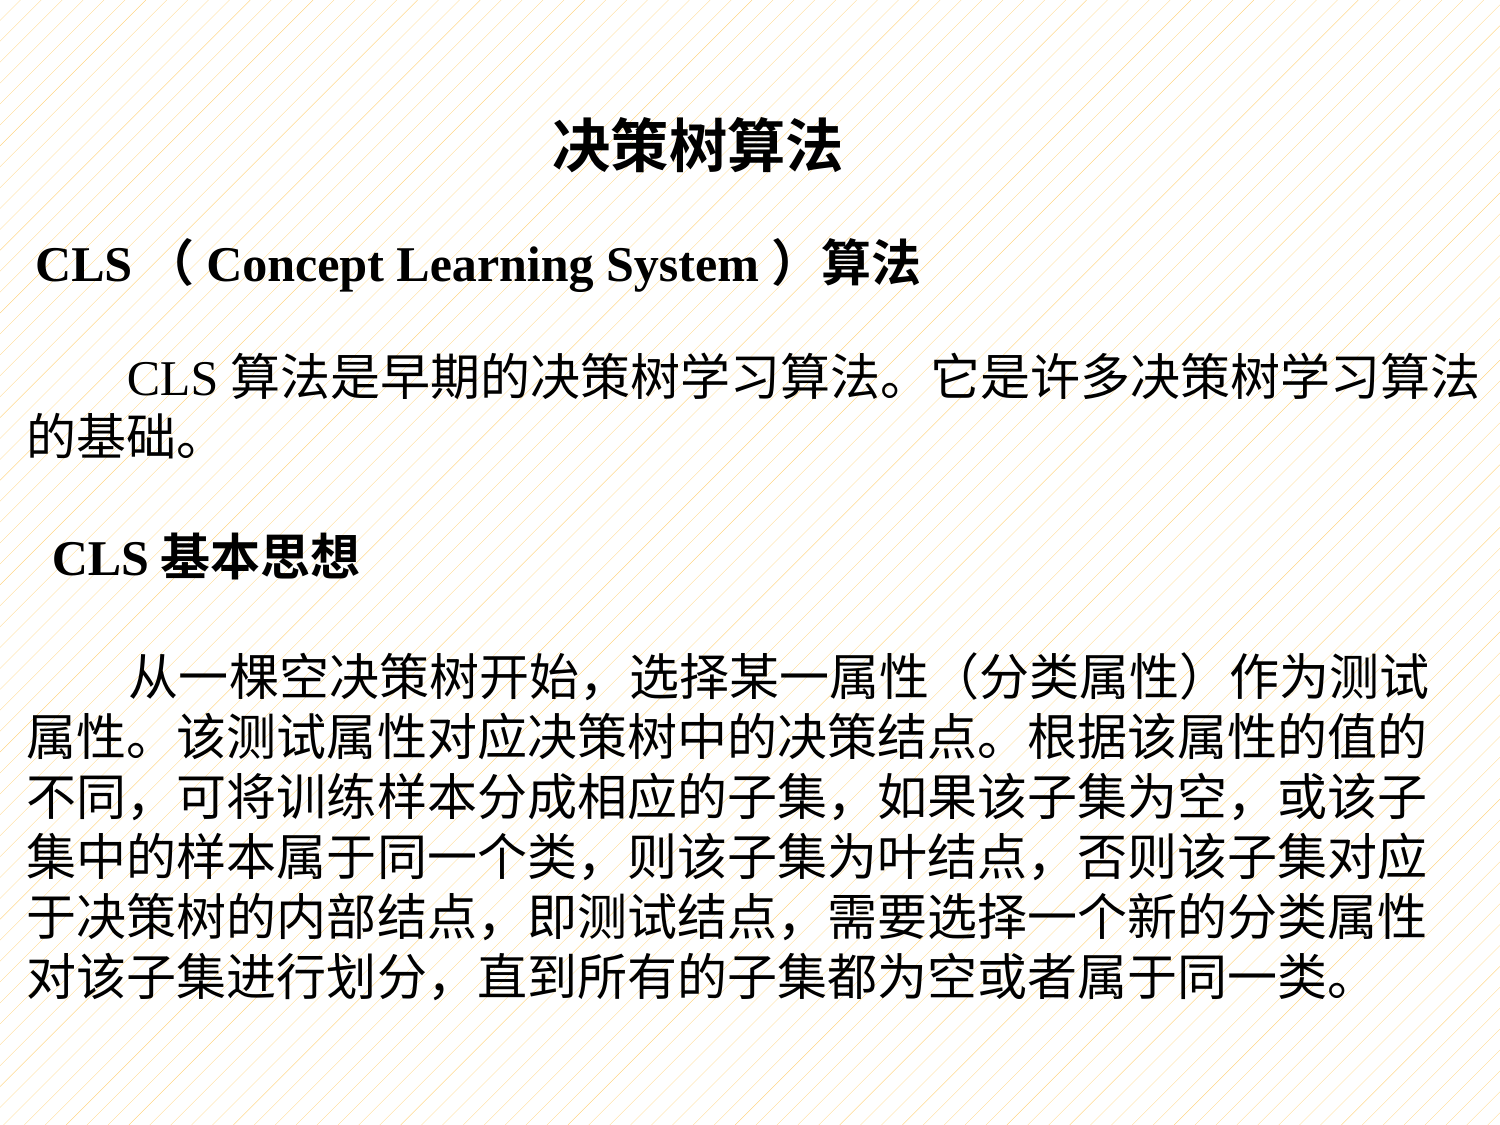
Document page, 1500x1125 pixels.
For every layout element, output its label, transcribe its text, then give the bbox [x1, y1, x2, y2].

text_box CLS（Concept Learning System）算法 [20, 223, 936, 299]
text_box CLS算法是早期的决策树学习算法。它是许多决策树学习算法 的基础。 CLS基本思想 从一棵空决策树开始，选择某一属性（分类属性）作为测试 属性。该测试属性对应决策树中的决策结点。根据该属性的值的 不同，可将训练样本分成相应的子集，如果该子集为空，或该子 集中的样本属于同一个类，则该子集为叶结点，否则该子集对应 于决策树的内部结点，即测试结点，需要选择一个新的分类属性 对该子集进行划分，直到所有的子集都为空或者属于同一类。 [12, 337, 1496, 1013]
text_box 决策树算法 [537, 101, 859, 187]
